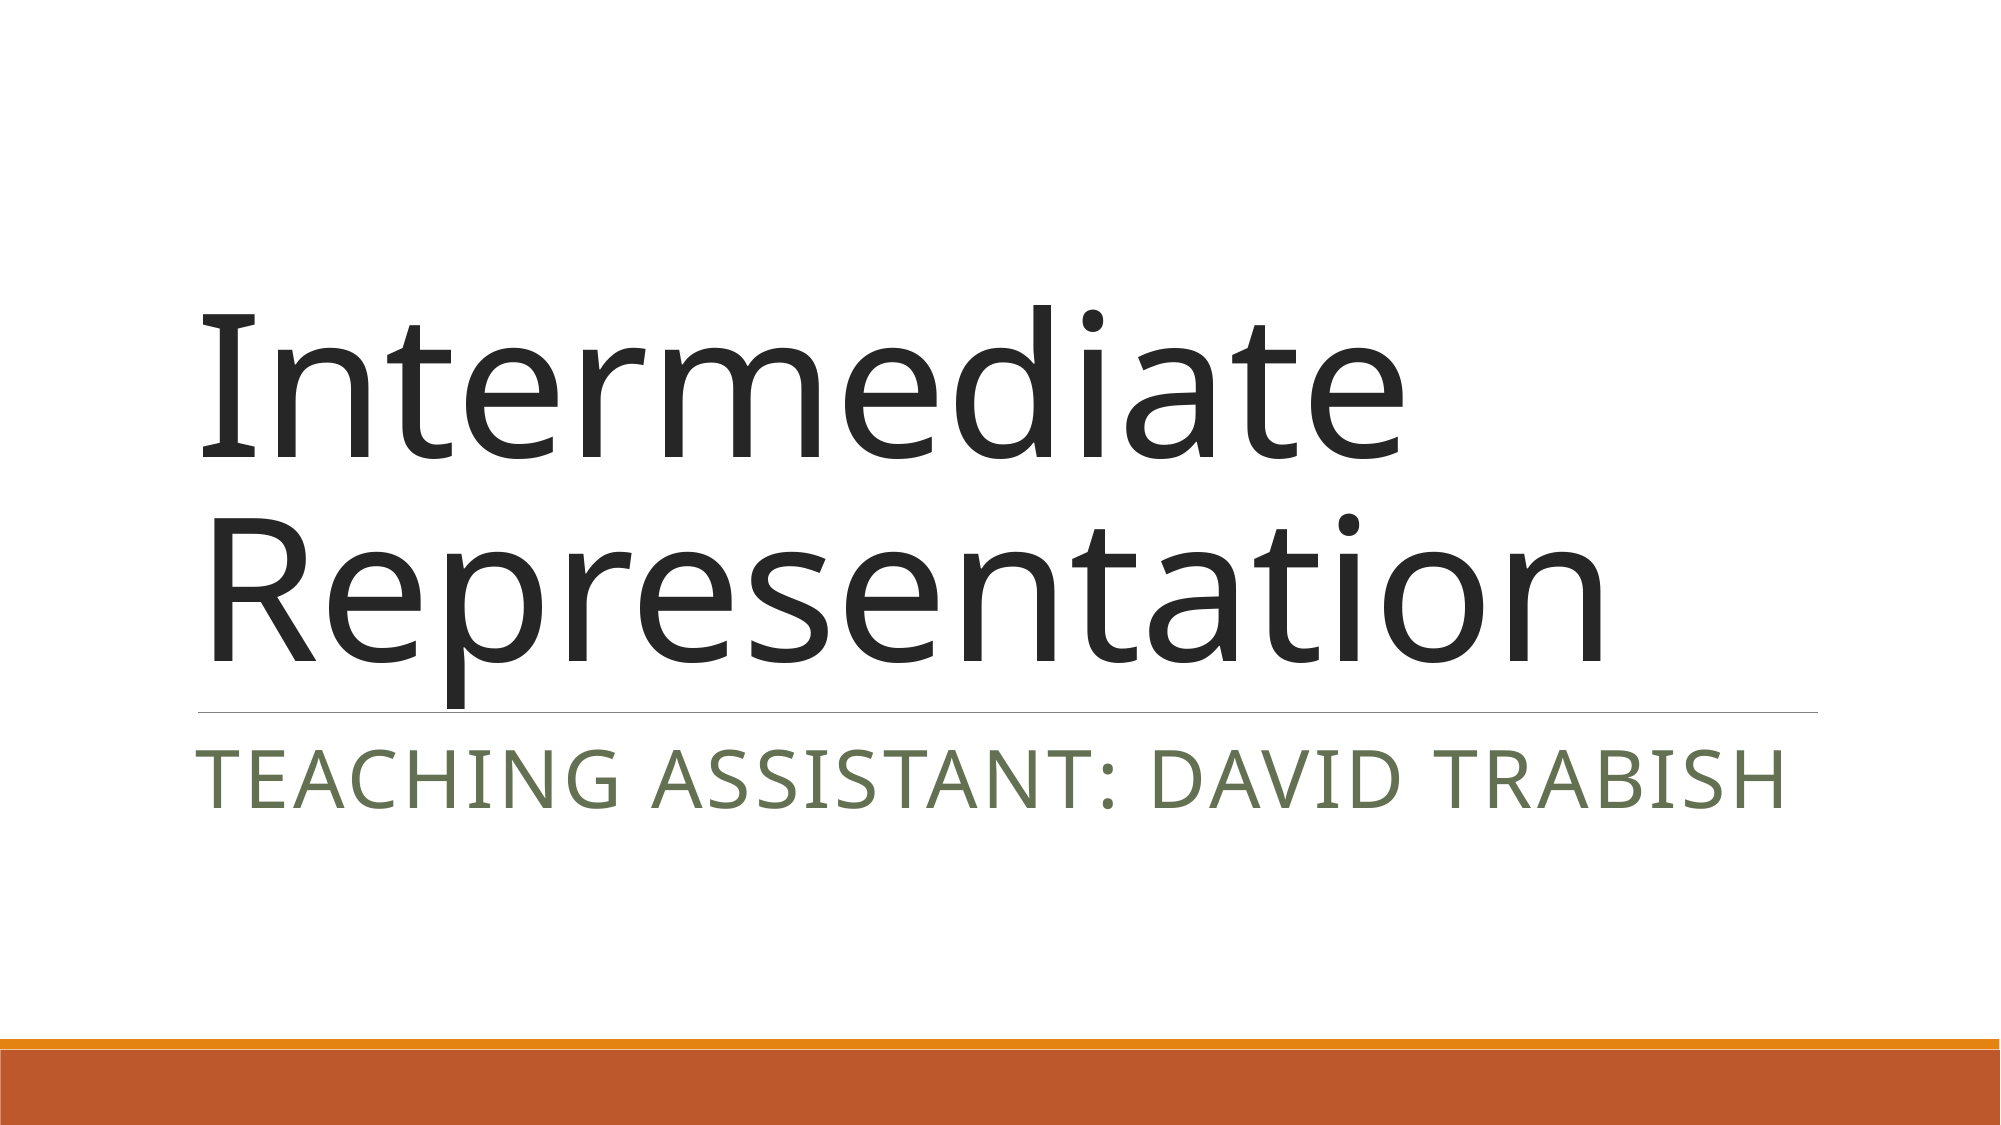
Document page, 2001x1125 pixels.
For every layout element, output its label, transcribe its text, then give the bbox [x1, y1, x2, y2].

title Intermediate Representation [180, 124, 1830, 710]
subtitle TeachING Assistant: David Trabish [180, 730, 1831, 919]
